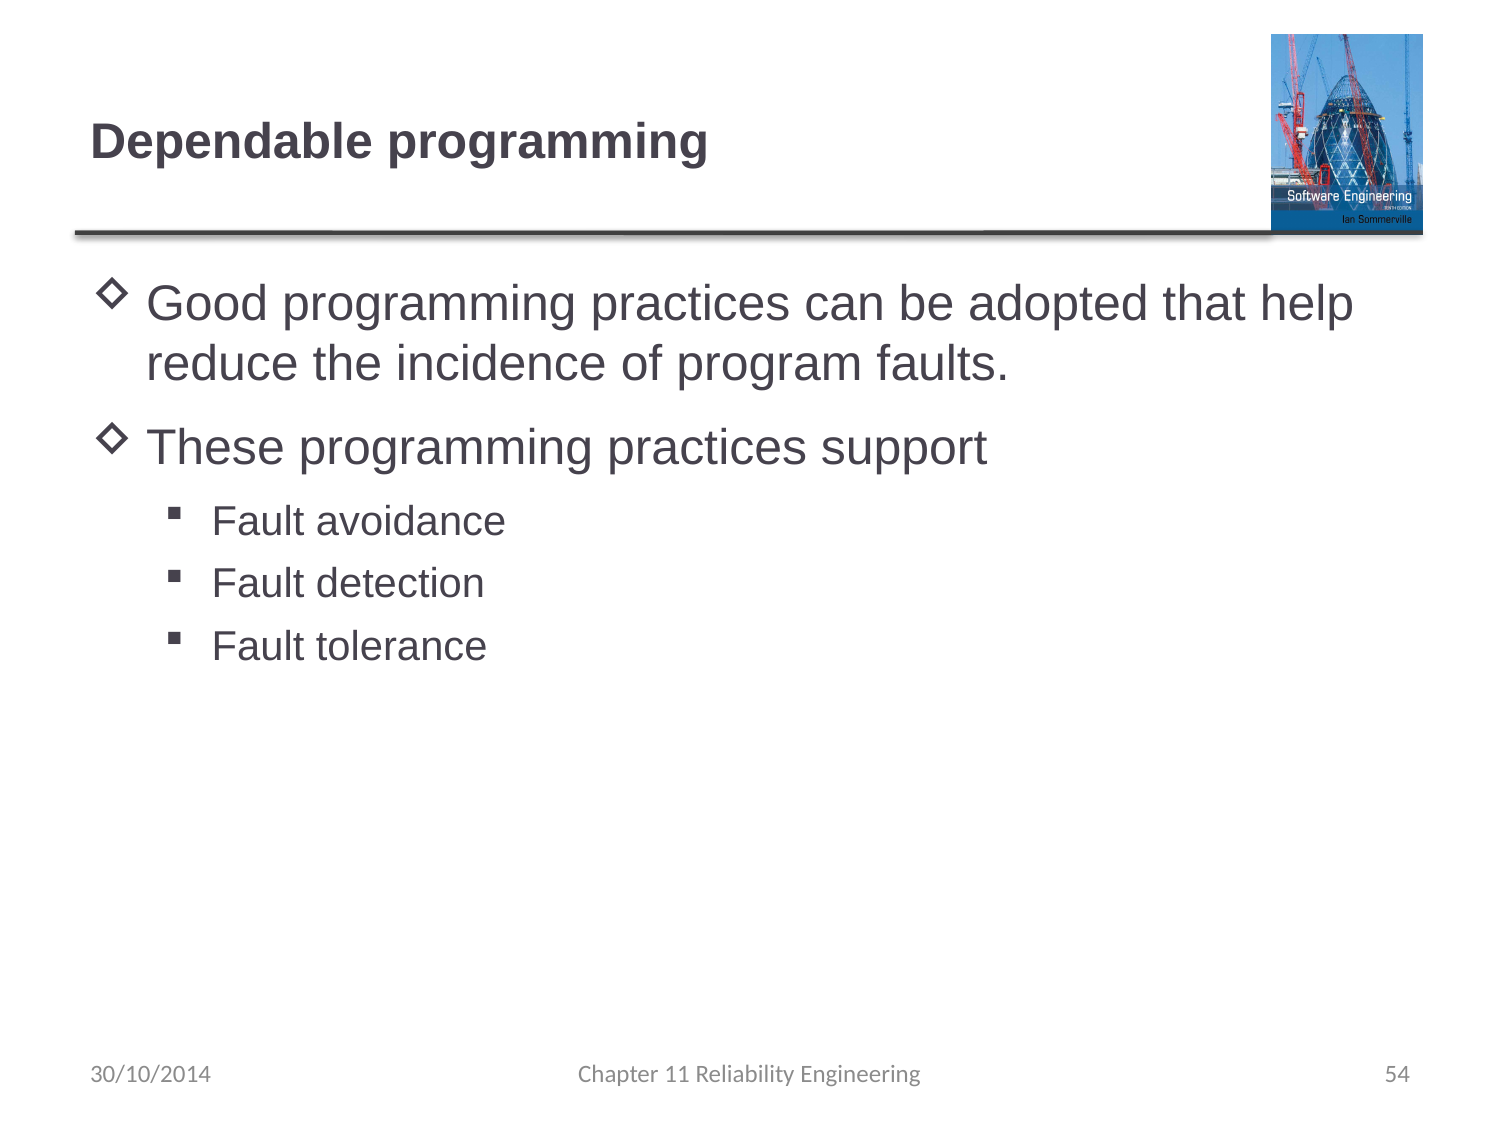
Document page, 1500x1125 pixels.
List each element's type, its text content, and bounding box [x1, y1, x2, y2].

slide_number 54 [1074, 1042, 1425, 1103]
picture [1271, 34, 1423, 230]
title Dependable programming [74, 44, 1272, 233]
list Good programming practices can be adopted that help reduce the incidence of program faults. These programming practices support Fault avoidance Fault detection Fault tolerance [75, 262, 1425, 1005]
footer Chapter 11 Reliability Engineering [512, 1042, 988, 1103]
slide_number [75, 1042, 425, 1103]
